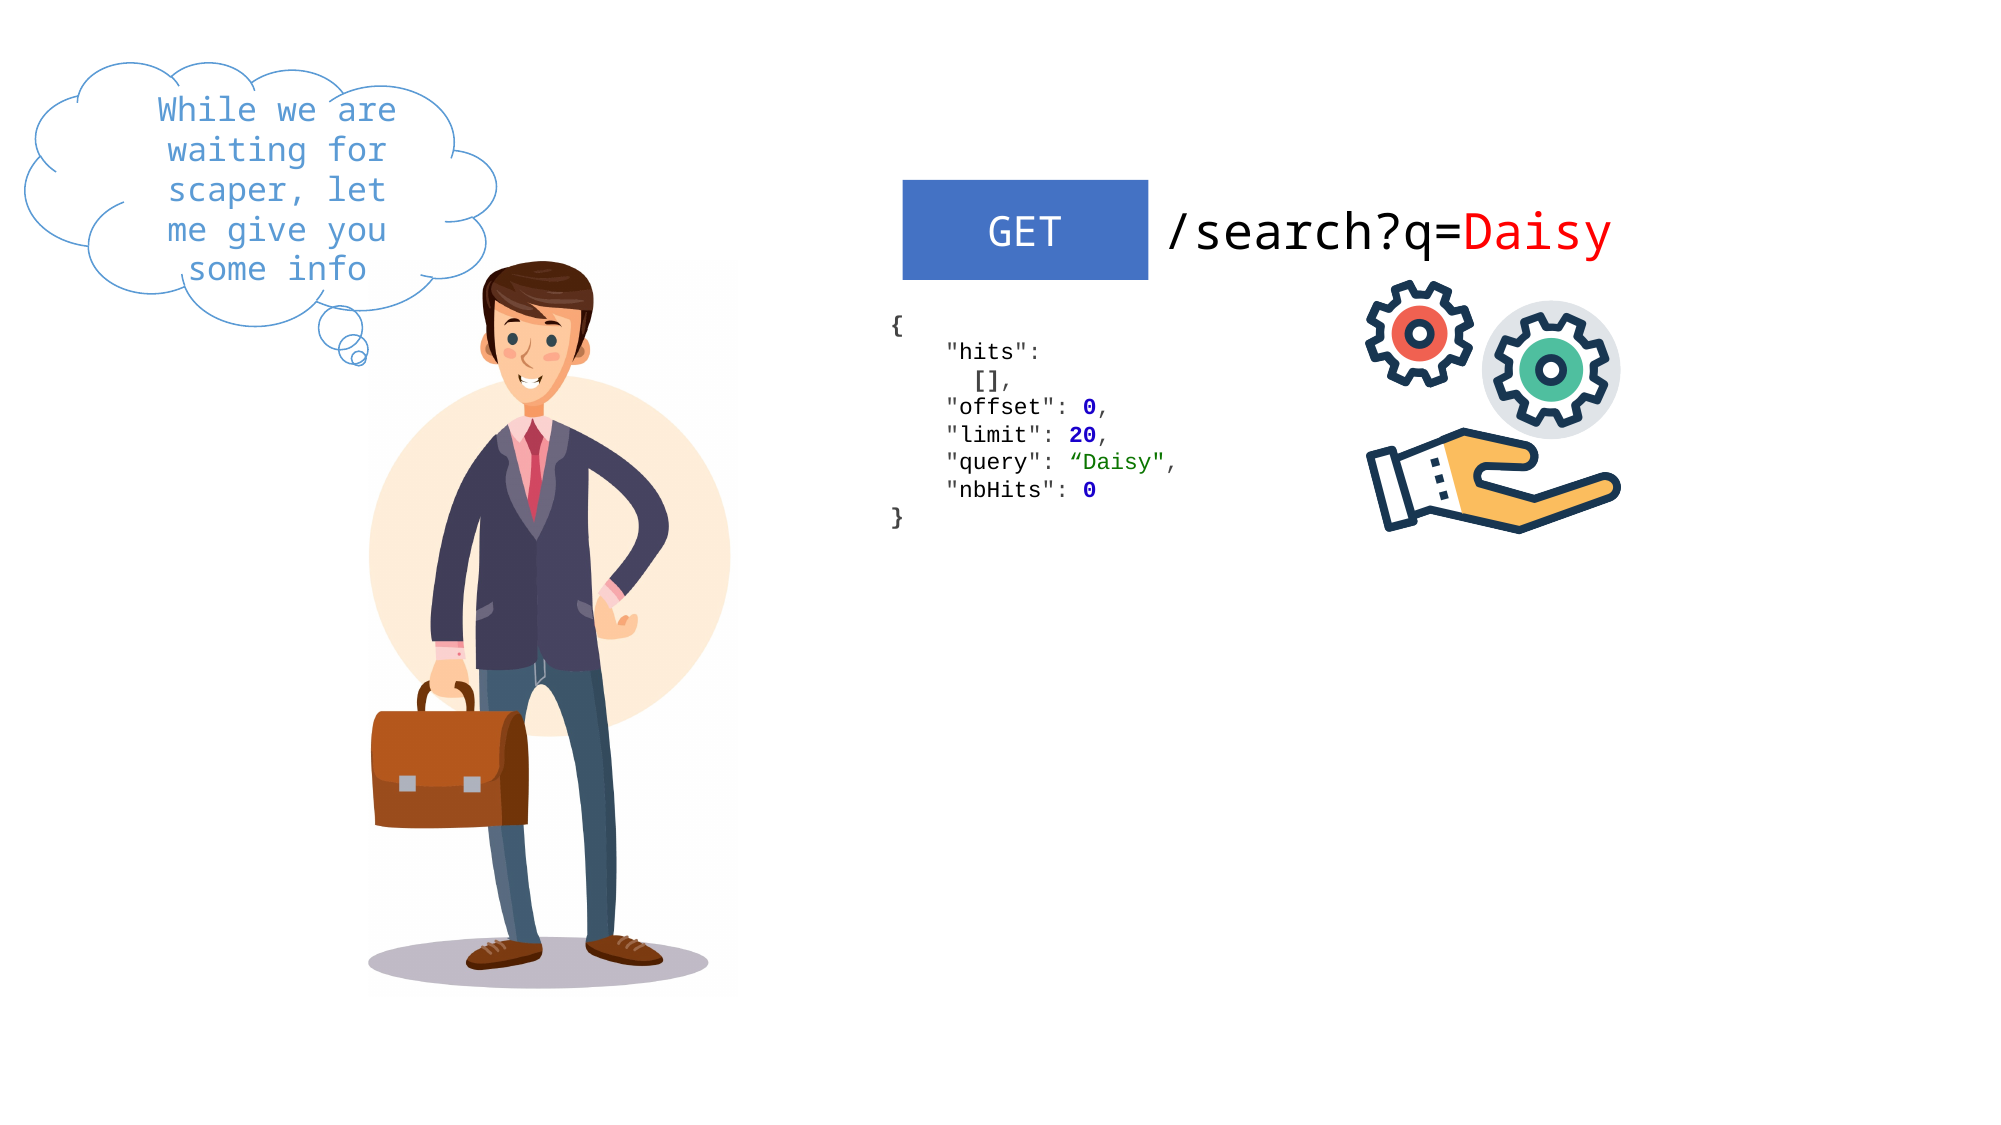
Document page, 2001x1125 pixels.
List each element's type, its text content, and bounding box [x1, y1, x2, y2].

text_box While we are waiting for scaper, let me give you some info [24, 62, 497, 366]
text_box /search?q=Daisy [1148, 191, 1768, 267]
picture [368, 260, 738, 997]
text_box { "hits": [], "offset": 0, "limit": 20, "query": “Daisy", "nbHits": 0 } [875, 302, 2000, 537]
text_box GET [902, 179, 1149, 280]
picture [1365, 279, 1621, 535]
